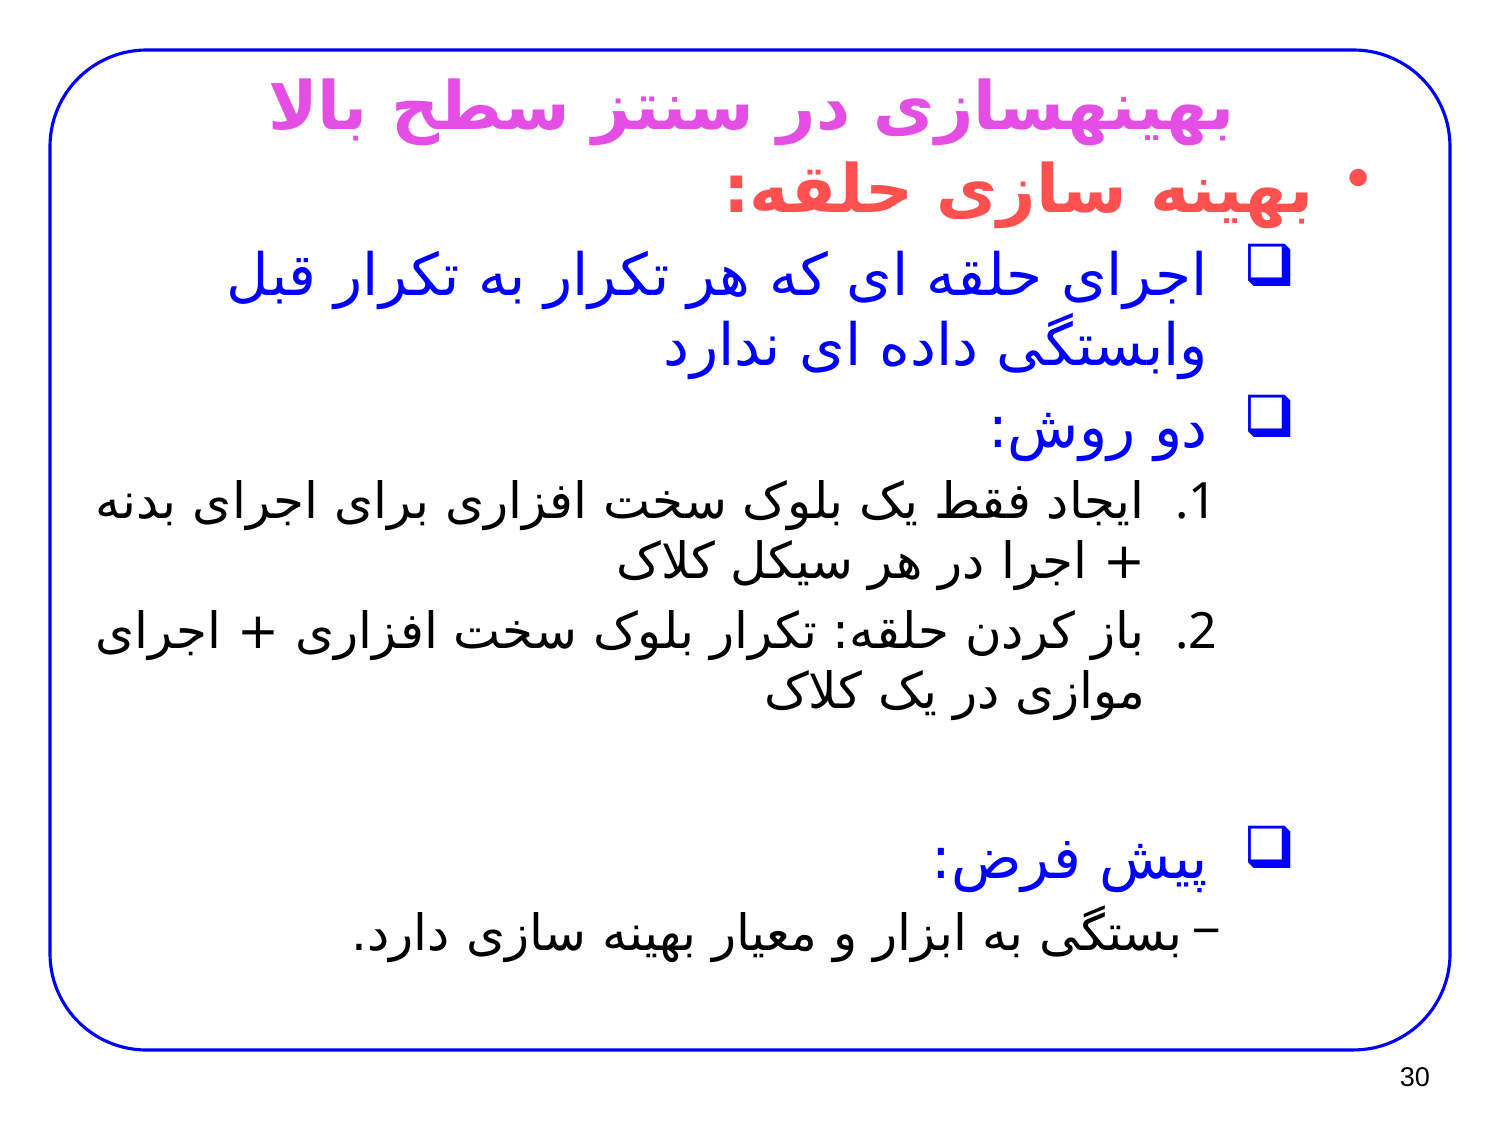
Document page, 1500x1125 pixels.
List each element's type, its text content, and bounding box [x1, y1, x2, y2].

list بهینه سازی حلقه: اجرای حلقه ای که هر تکرار به تکرار قبل وابستگی داده ای ندارد دو روش: ایجاد فقط یک بلوک سخت افزاری برای اجرای بدنه + اجرا در هر سیکل کلاک باز کردن حلقه: تکرار بلوک سخت افزاری + اجرای موازی در یک کلاک پیش فرض: بستگی به ابزار و معیار بهینه سازی دارد. [64, 137, 1388, 900]
title بهینه­سازی در سنتز سطح بالا [113, 66, 1389, 140]
slide_number 30 [1351, 1047, 1444, 1104]
